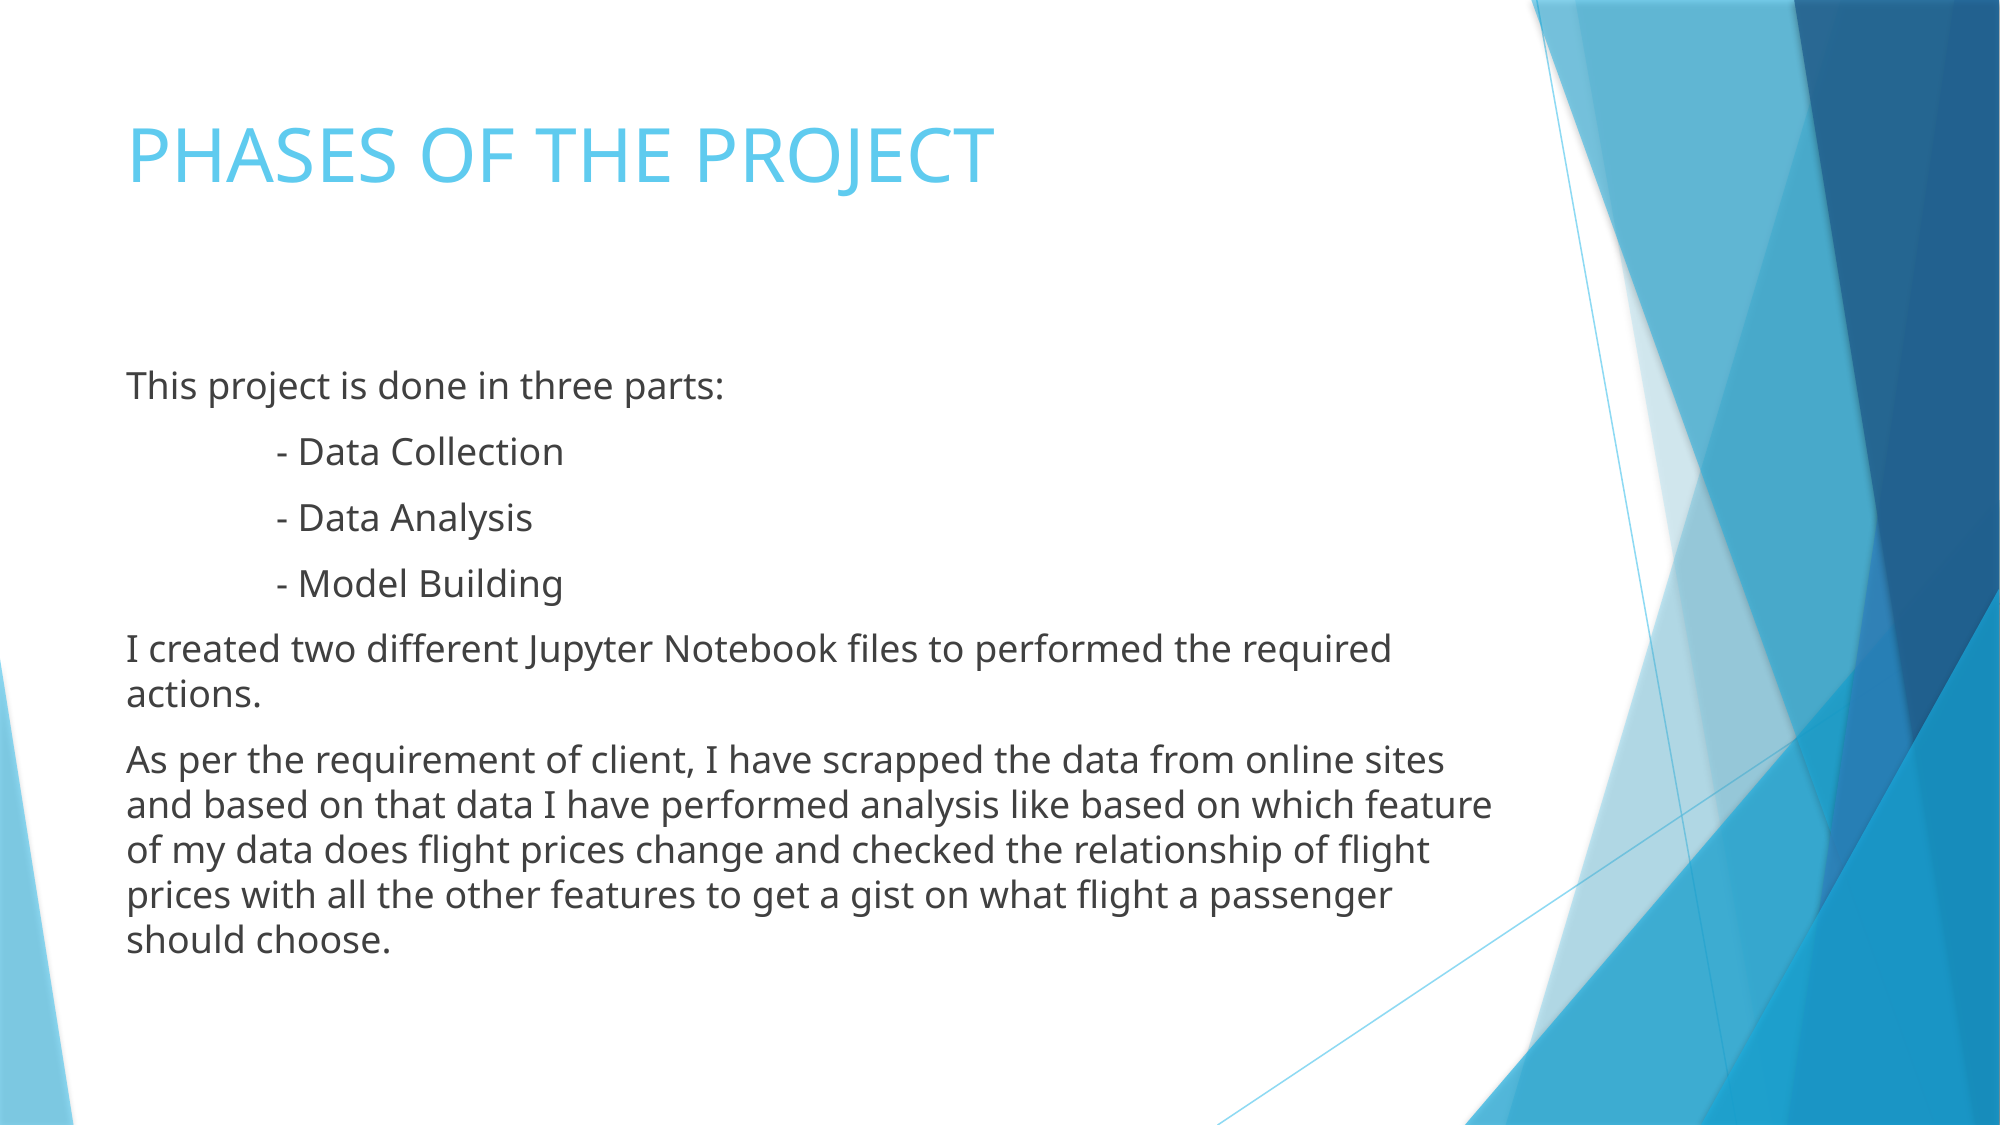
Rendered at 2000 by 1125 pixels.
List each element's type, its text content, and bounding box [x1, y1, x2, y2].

list This project is done in three parts: - Data Collection - Data Analysis - Model Building I created two different Jupyter Notebook files to performed the required actions. As per the requirement of client, I have scrapped the data from online sites and based on that data I have performed analysis like based on which feature of my data does flight prices change and checked the relationship of flight prices with all the other features to get a gist on what flight a passenger should choose. [111, 354, 1521, 992]
title PHASES OF THE PROJECT [111, 99, 1521, 317]
